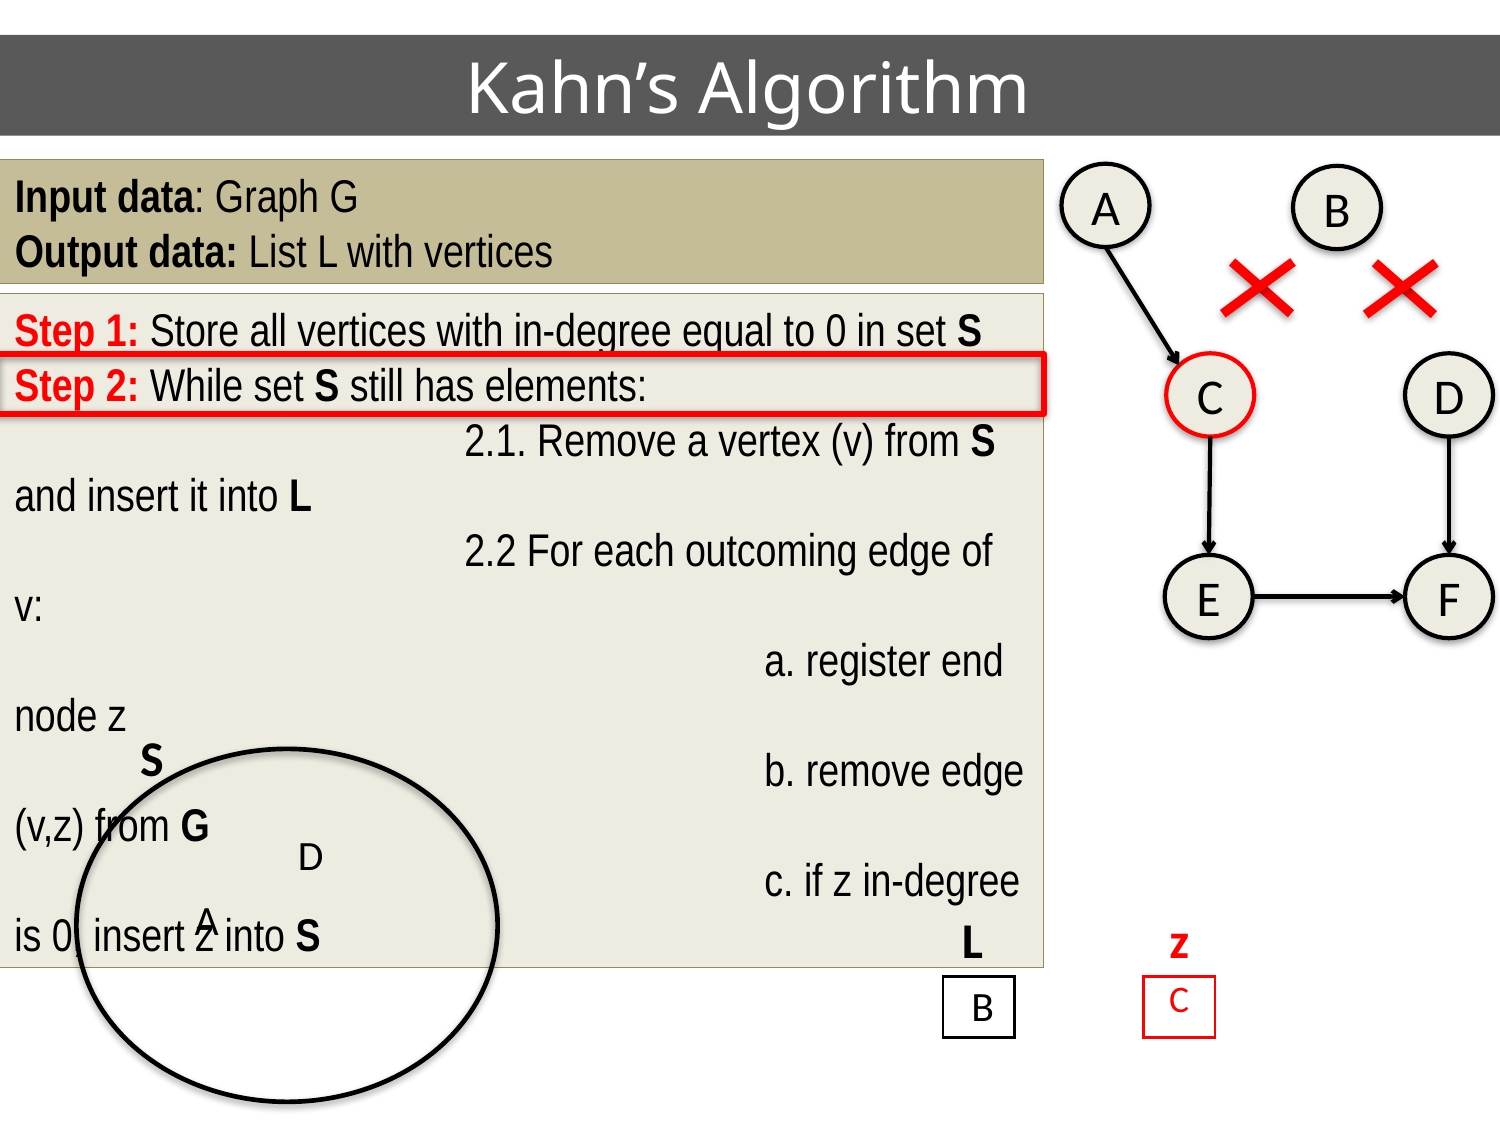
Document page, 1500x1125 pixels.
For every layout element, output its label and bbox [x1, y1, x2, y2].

text_box [1365, 262, 1437, 315]
table_header [944, 978, 1013, 1036]
text_box [1059, 161, 1496, 641]
text_box [0, 293, 1046, 1104]
title [0, 34, 1500, 136]
table_header [1145, 978, 1214, 1036]
text_box [1222, 261, 1294, 315]
text_box [1290, 163, 1384, 252]
text_box [0, 159, 1044, 284]
text_box [1154, 901, 1204, 975]
